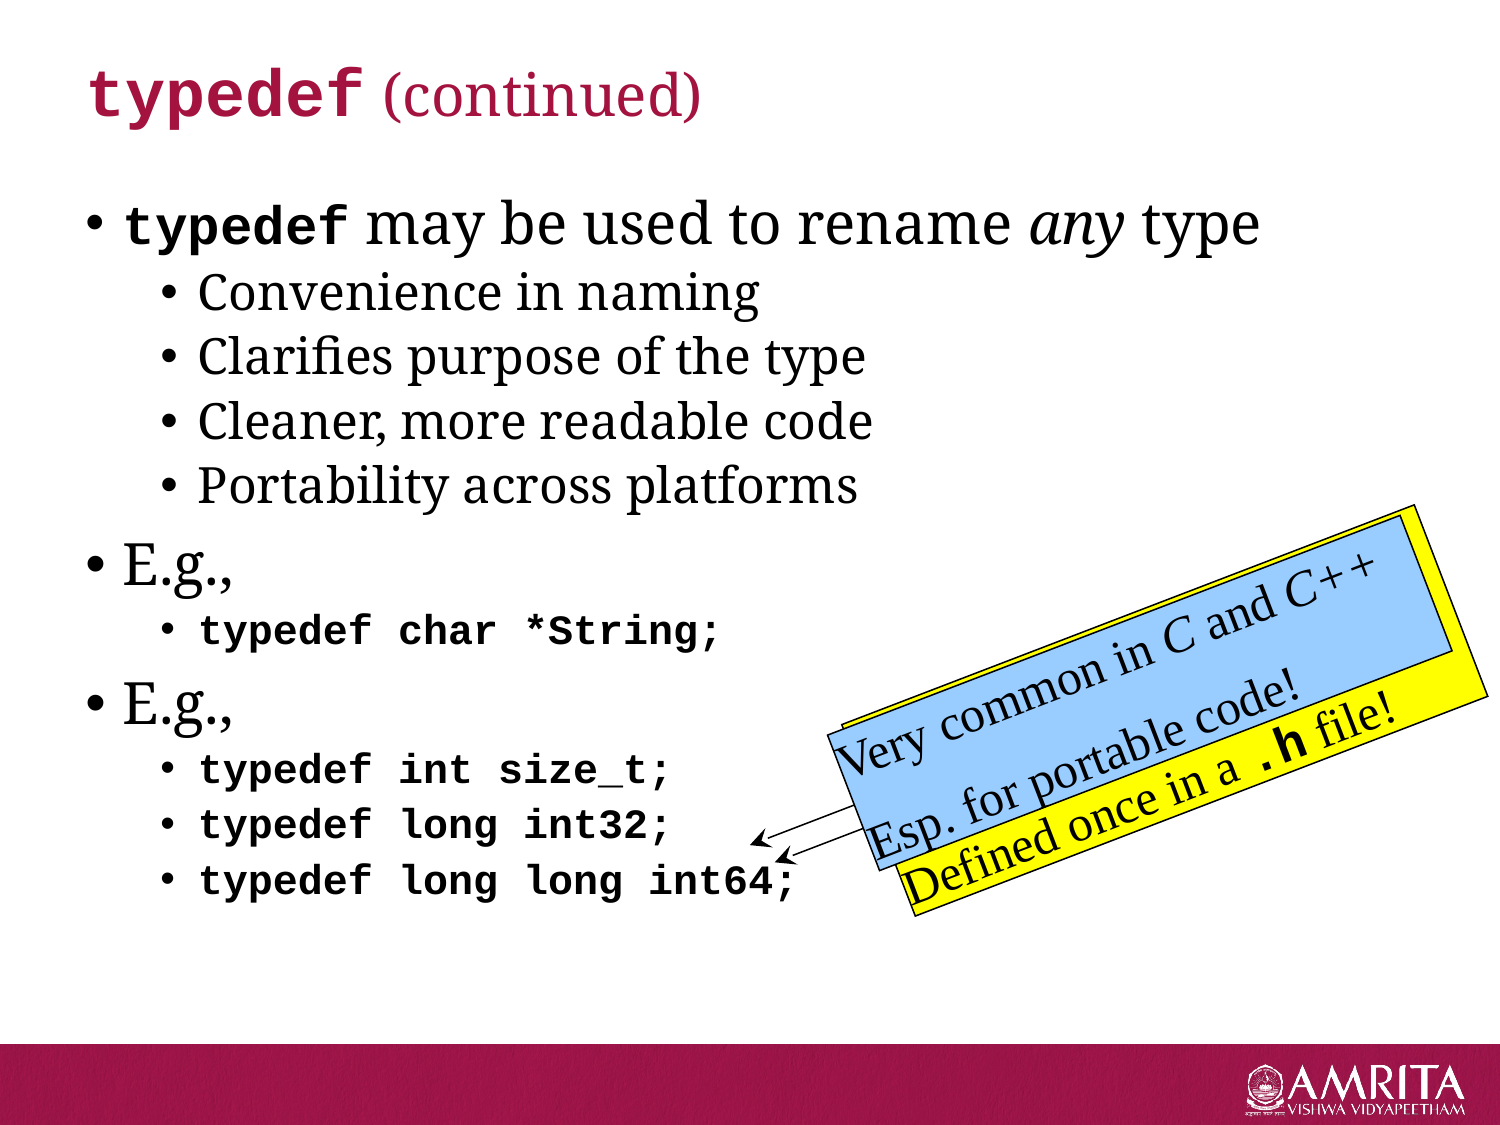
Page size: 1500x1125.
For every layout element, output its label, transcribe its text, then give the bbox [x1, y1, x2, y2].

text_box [724, 637, 1451, 789]
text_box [749, 624, 1476, 837]
list typedef may be used to rename any type Convenience in naming Clarifies purpose of the type Cleaner, more readable code Portability across platforms E.g., typedef char *String; E.g., typedef int size_t; typedef long int32; typedef long long int64; [70, 186, 1450, 992]
picture [0, 1044, 1500, 1125]
title typedef (continued) [70, 57, 1450, 134]
